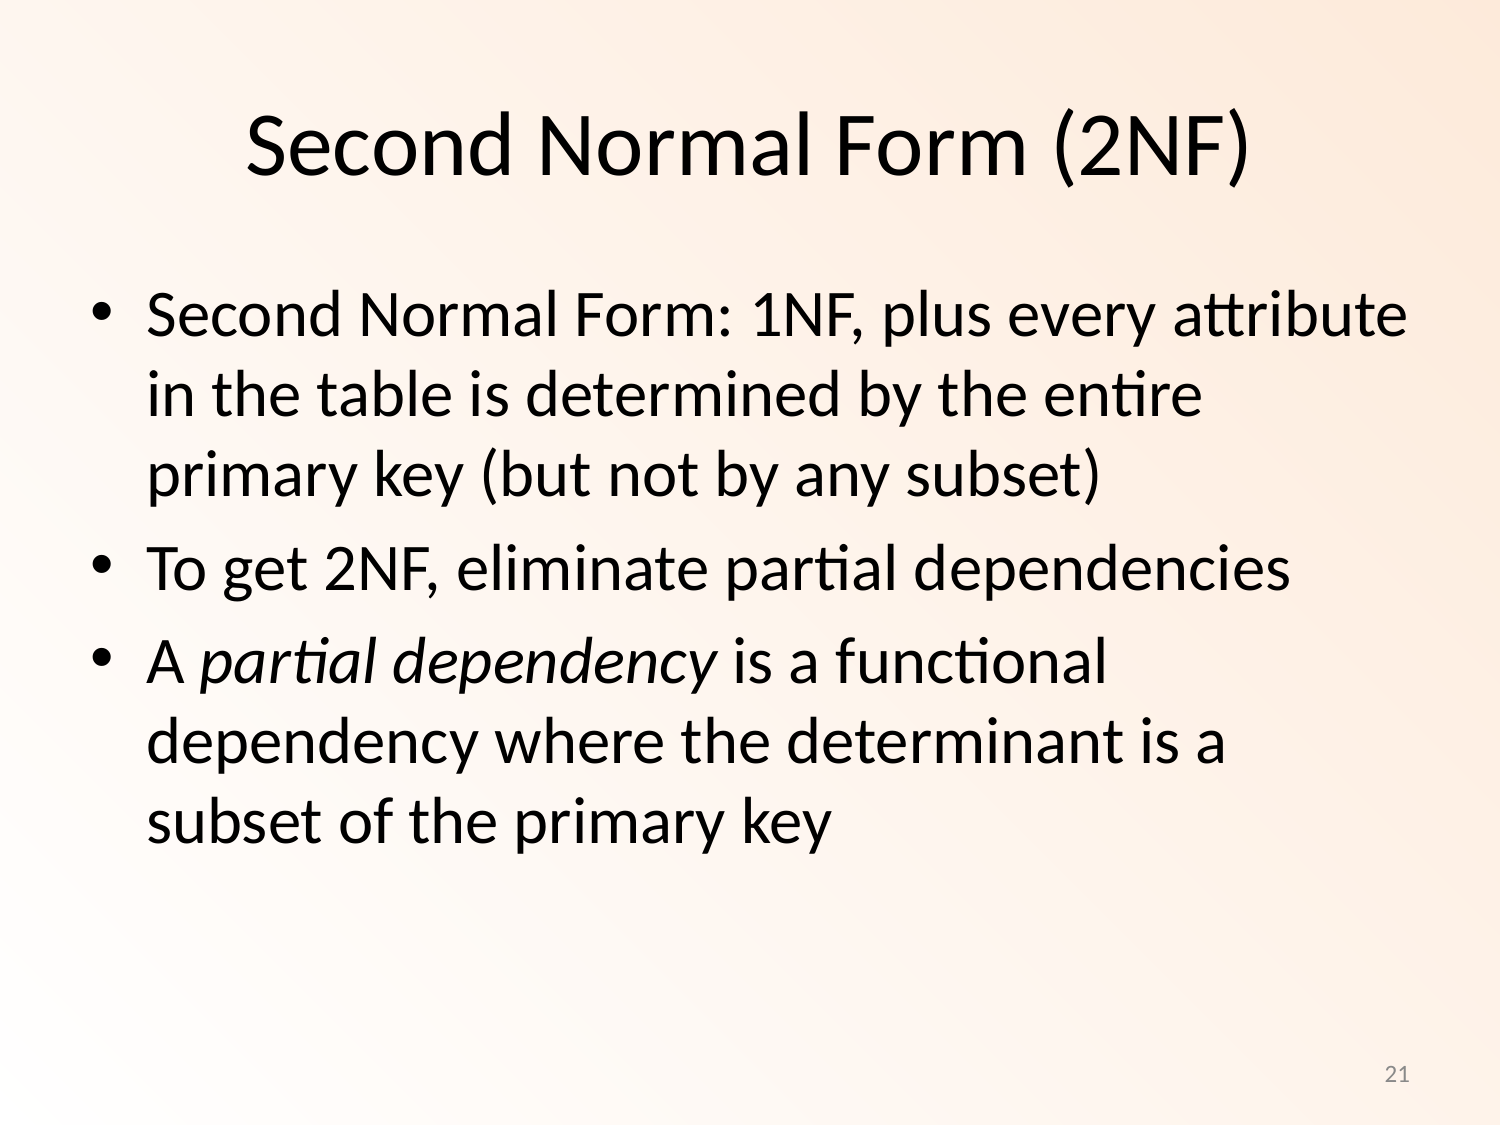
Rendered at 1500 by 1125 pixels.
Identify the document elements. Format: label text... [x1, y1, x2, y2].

list Second Normal Form: 1NF, plus every attribute in the table is determined by the entire primary key (but not by any subset) To get 2NF, eliminate partial dependencies A partial dependency is a functional dependency where the determinant is a subset of the primary key [75, 262, 1425, 1005]
title Second Normal Form (2NF) [75, 45, 1425, 233]
slide_number 21 [1074, 1042, 1425, 1103]
